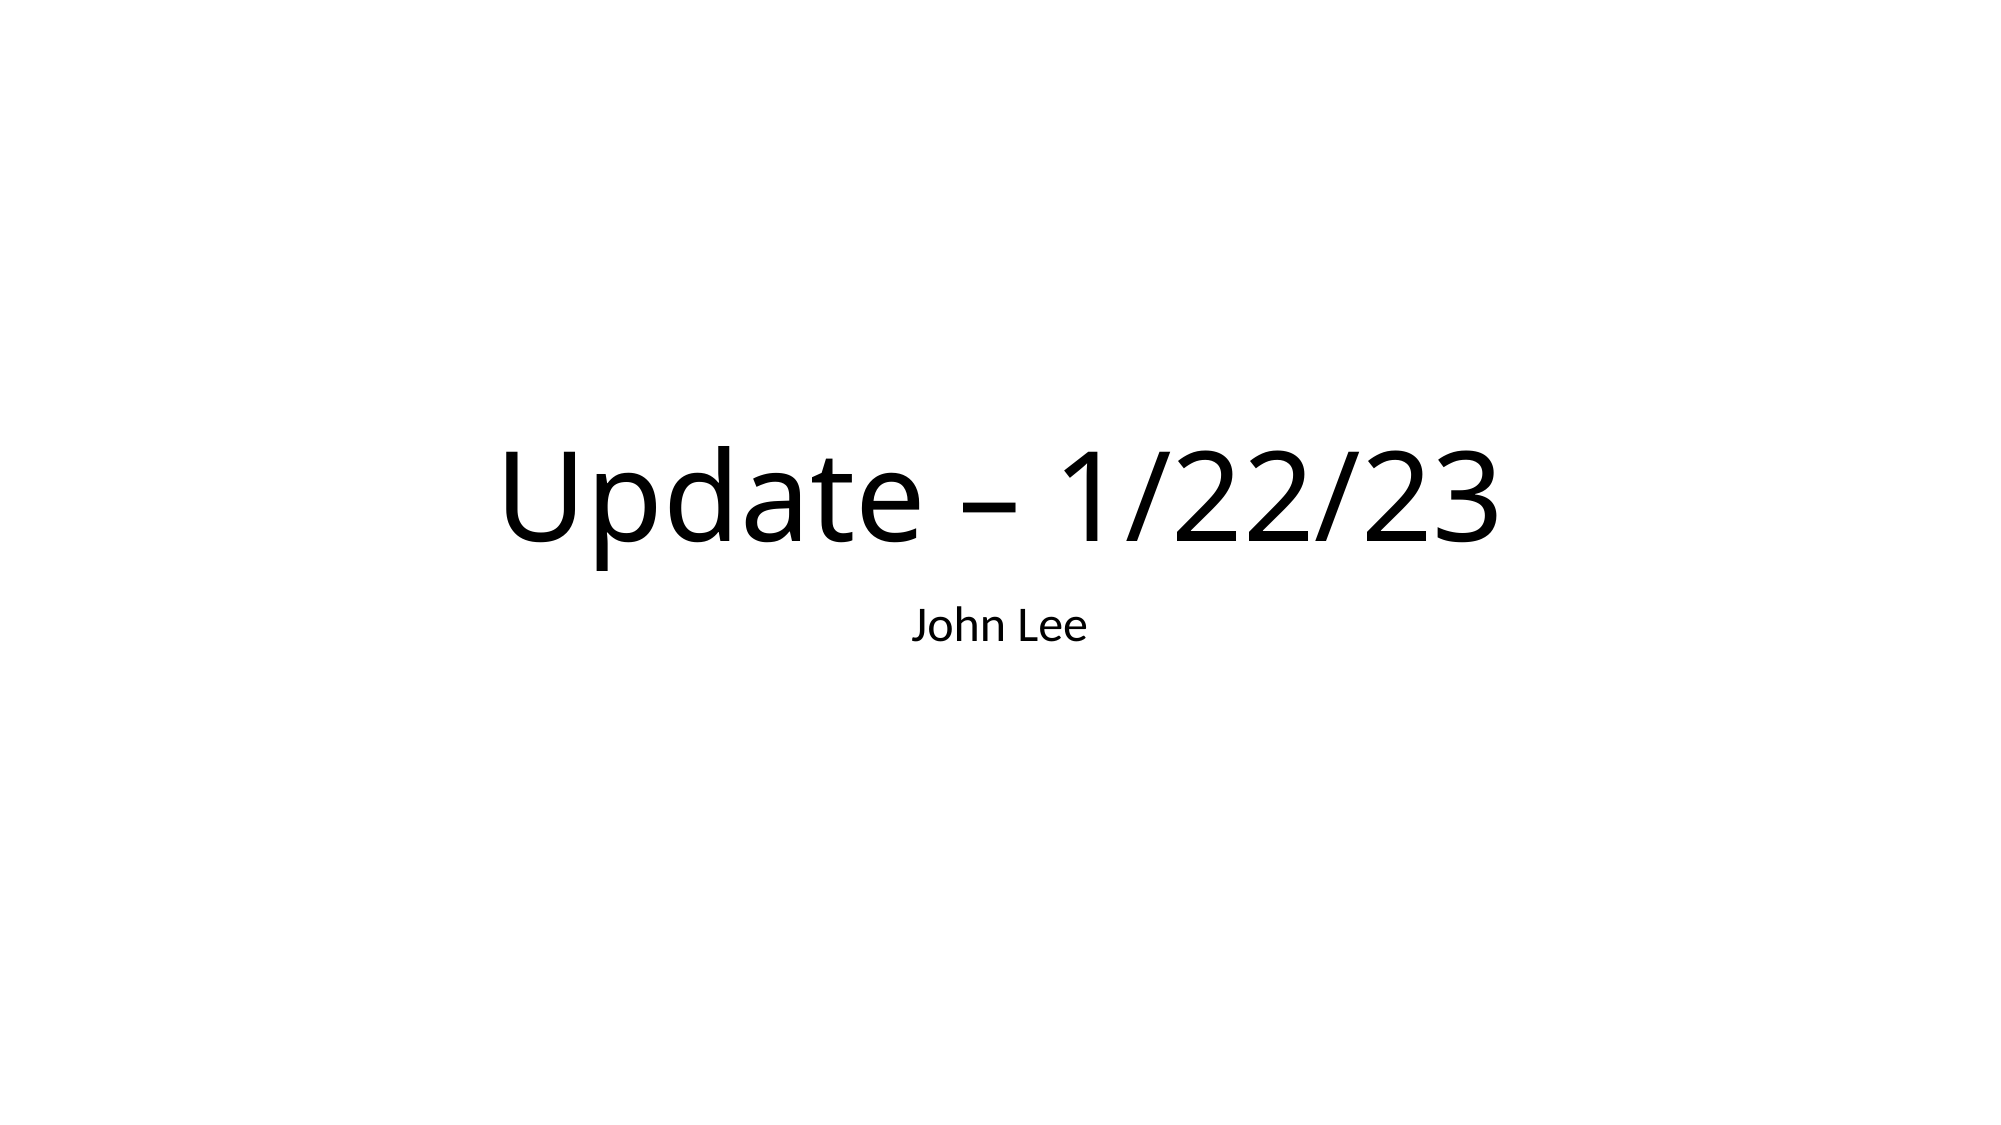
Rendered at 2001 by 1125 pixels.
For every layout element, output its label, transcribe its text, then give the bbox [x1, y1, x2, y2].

subtitle John Lee [249, 590, 1750, 863]
title Update – 1/22/23 [249, 184, 1750, 576]
